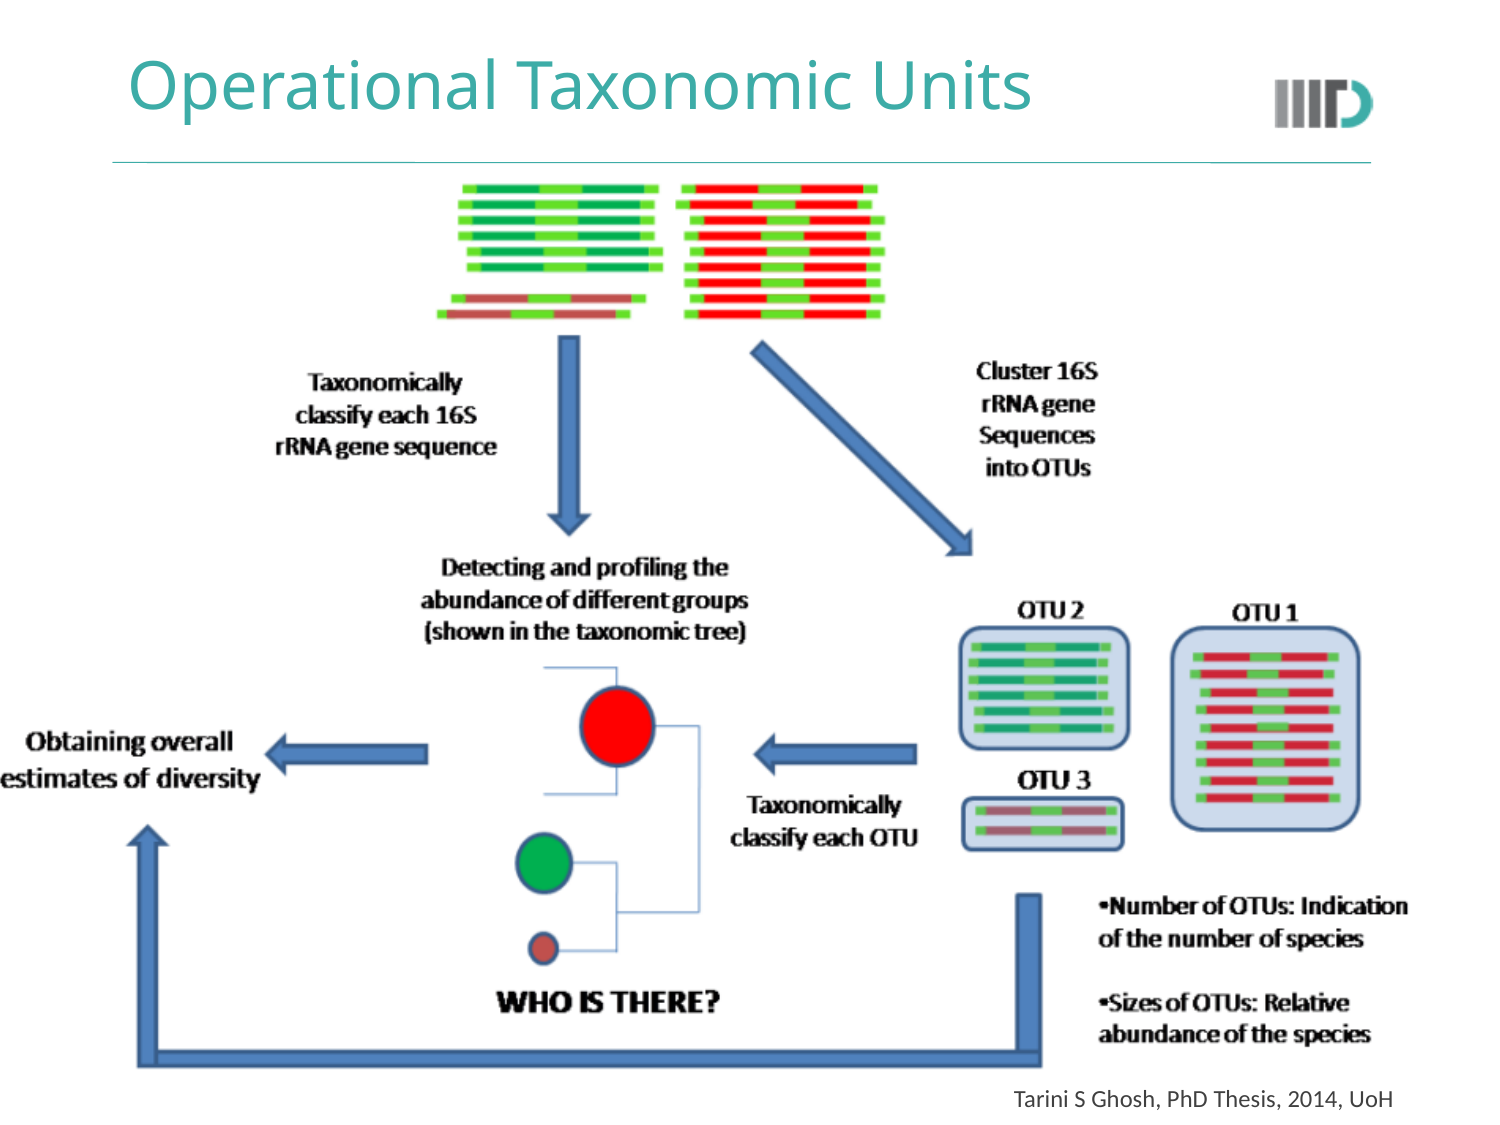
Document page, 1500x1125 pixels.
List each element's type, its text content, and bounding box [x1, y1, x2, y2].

picture [0, 174, 1418, 1073]
list Tarini S Ghosh, PhD Thesis, 2014, UoH [998, 1078, 1418, 1120]
title Operational Taxonomic Units [112, 33, 1236, 144]
picture [1256, 67, 1388, 141]
